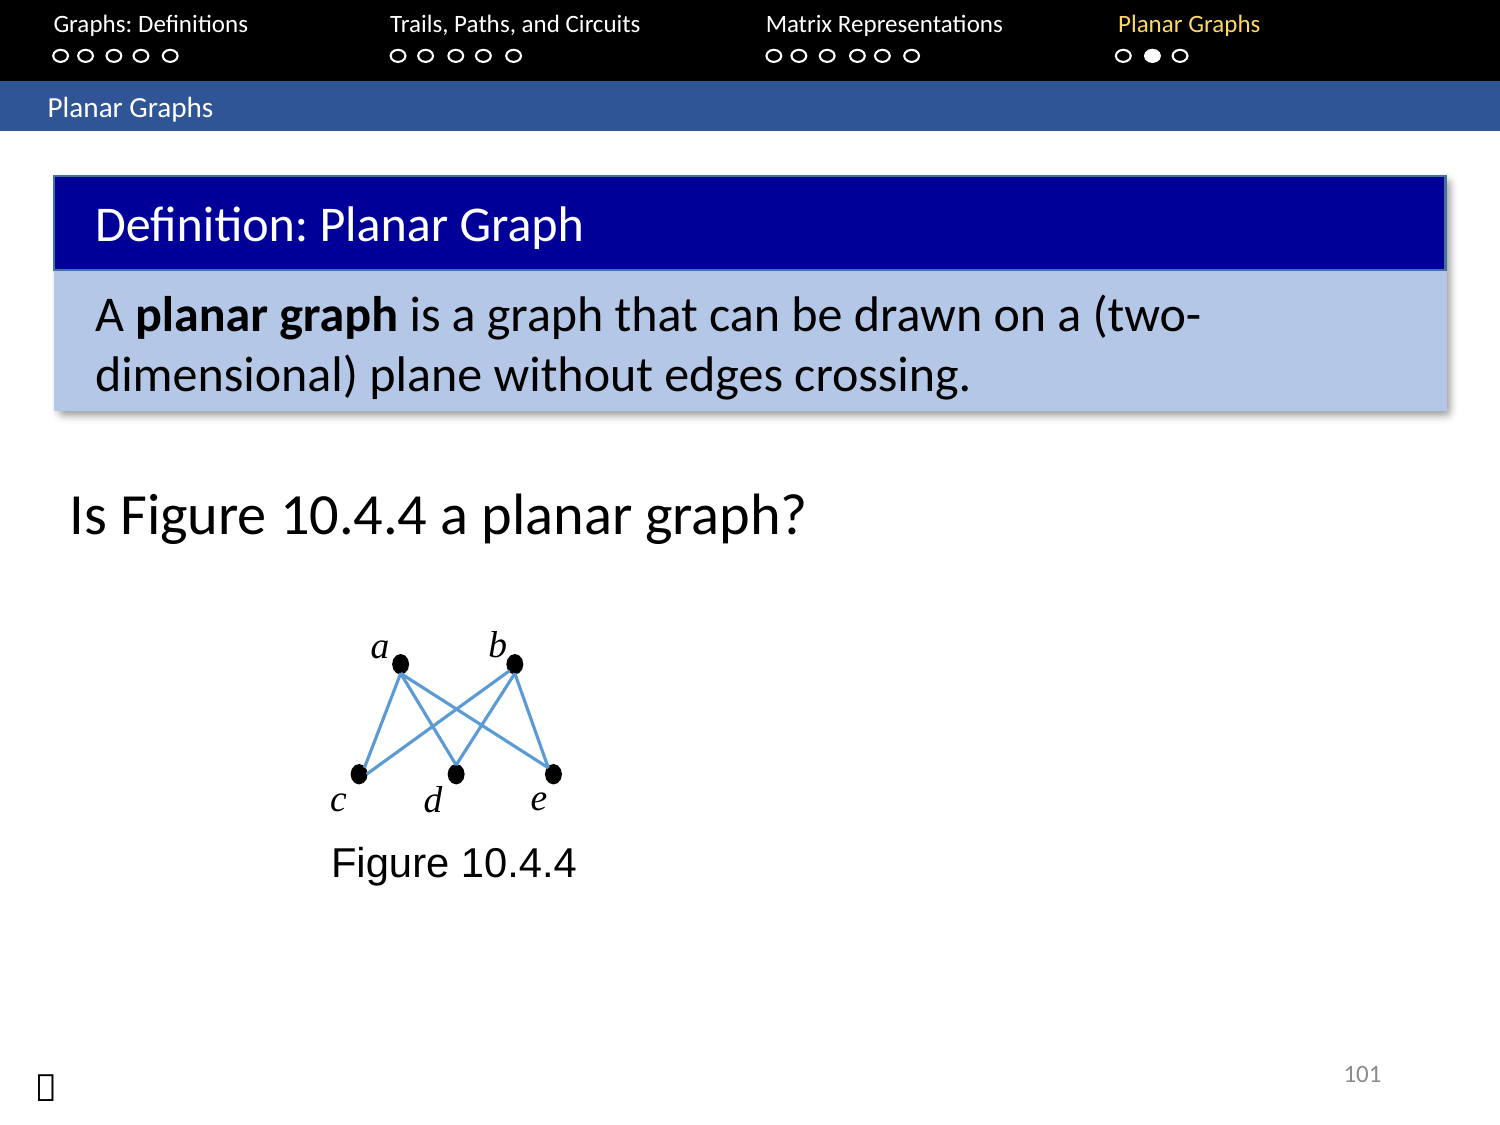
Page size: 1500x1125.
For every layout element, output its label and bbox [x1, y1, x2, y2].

text_box [0, 1056, 92, 1117]
text_box [278, 613, 630, 893]
text_box [0, 0, 1500, 131]
text_box [55, 469, 1424, 554]
text_box [54, 176, 1446, 411]
slide_number [1059, 1042, 1397, 1103]
